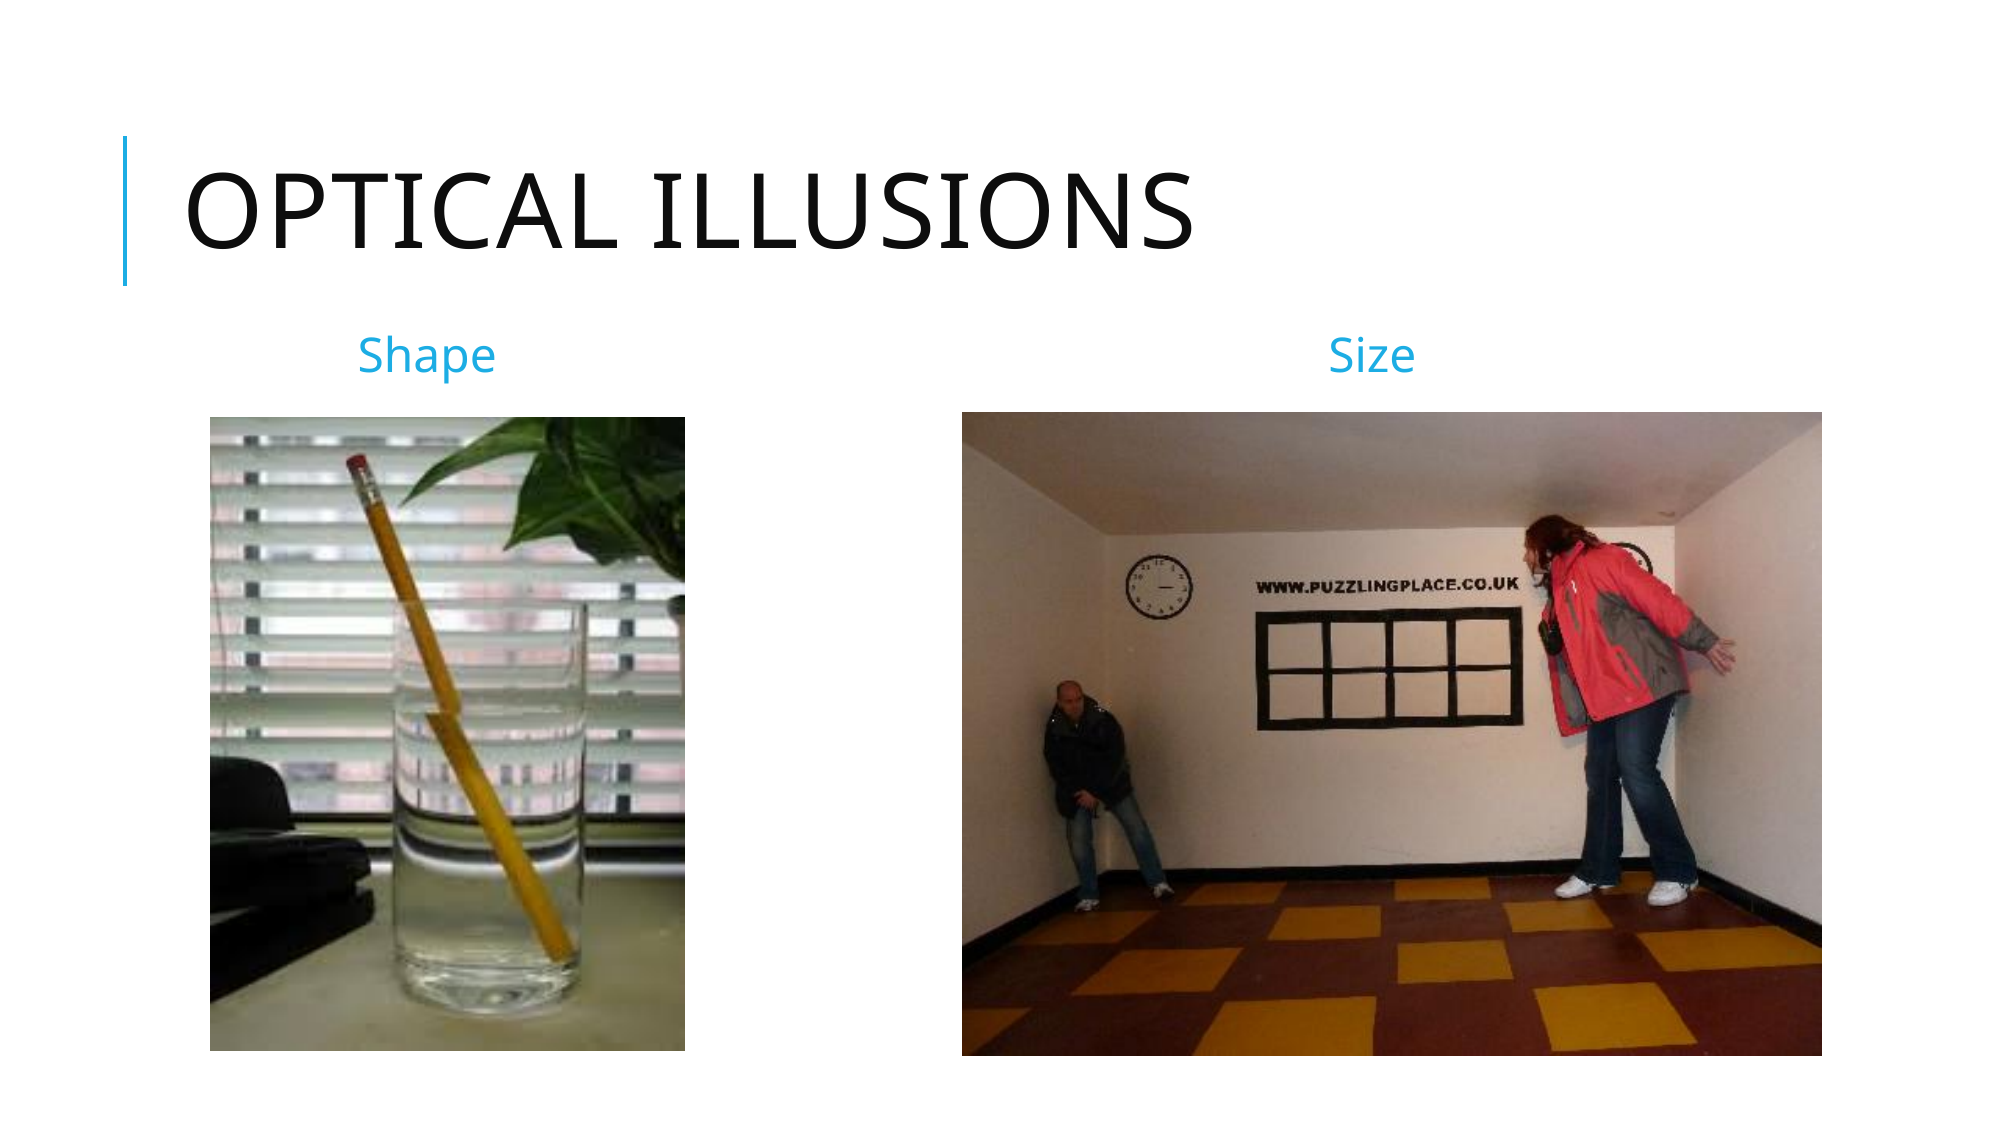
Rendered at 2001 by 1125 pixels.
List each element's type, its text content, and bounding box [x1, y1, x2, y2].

list Shape [190, 289, 665, 425]
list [962, 412, 1822, 1056]
title Optical Illusions [168, 96, 1763, 342]
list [209, 417, 685, 1051]
list Size [982, 289, 1763, 407]
